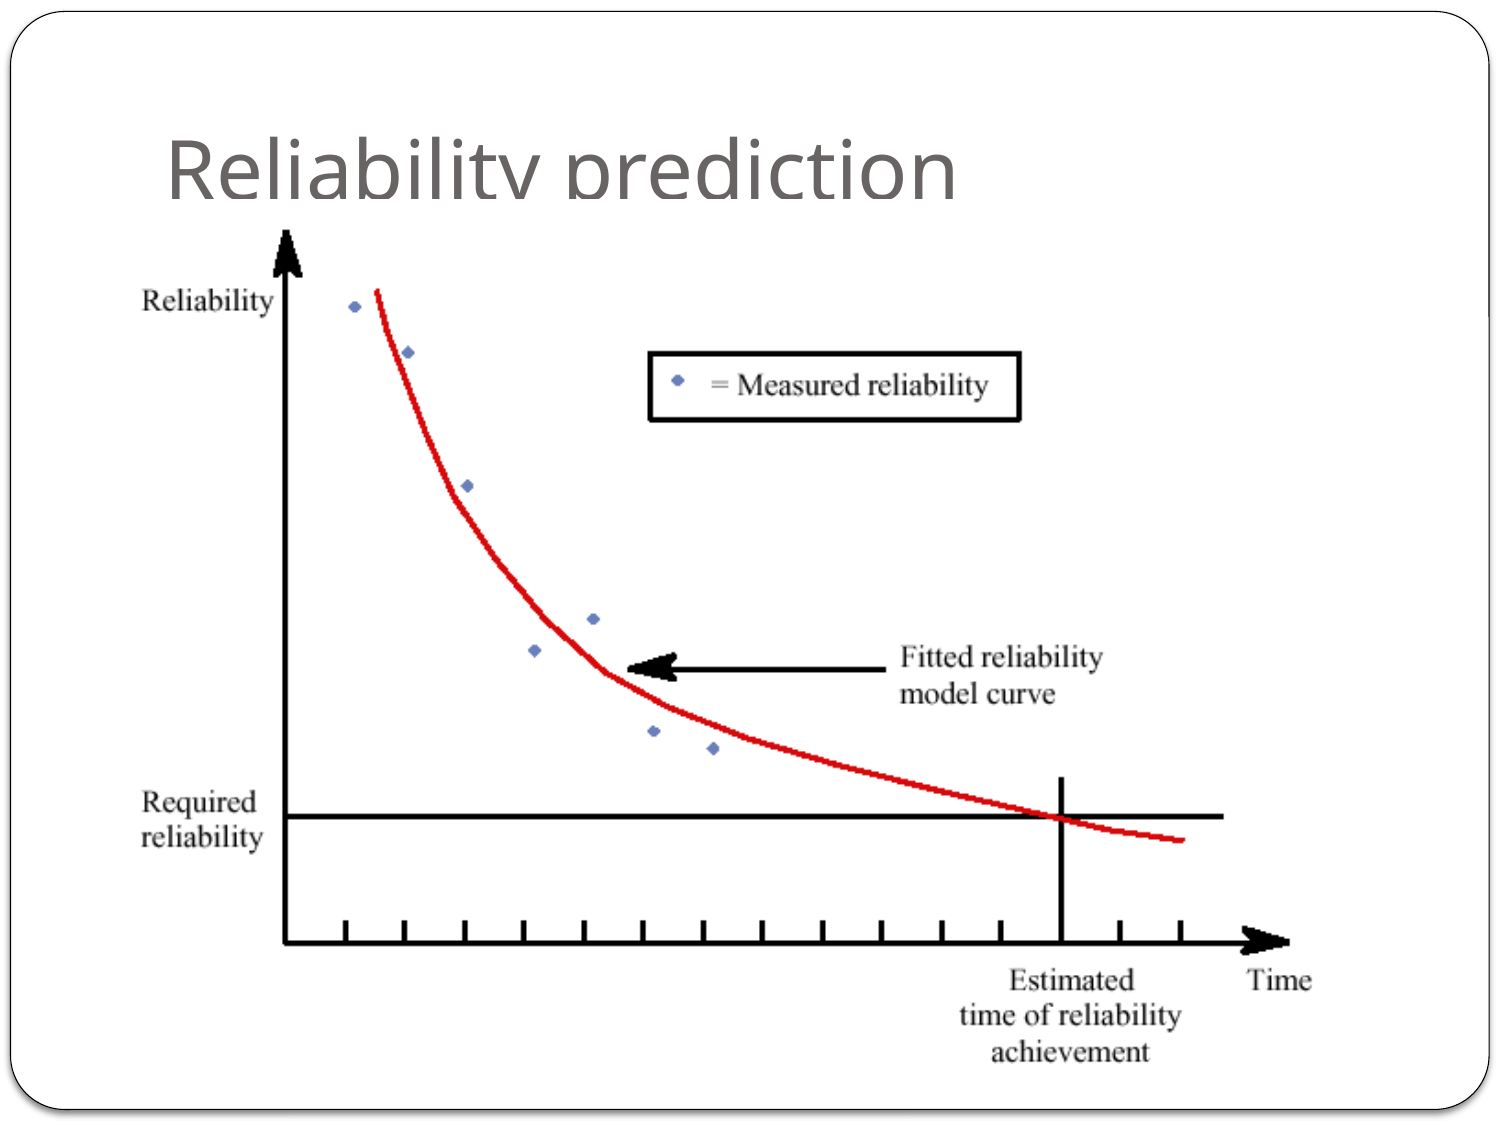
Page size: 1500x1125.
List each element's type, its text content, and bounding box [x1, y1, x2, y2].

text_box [124, 199, 1326, 1076]
title Reliability prediction [150, 45, 1425, 233]
